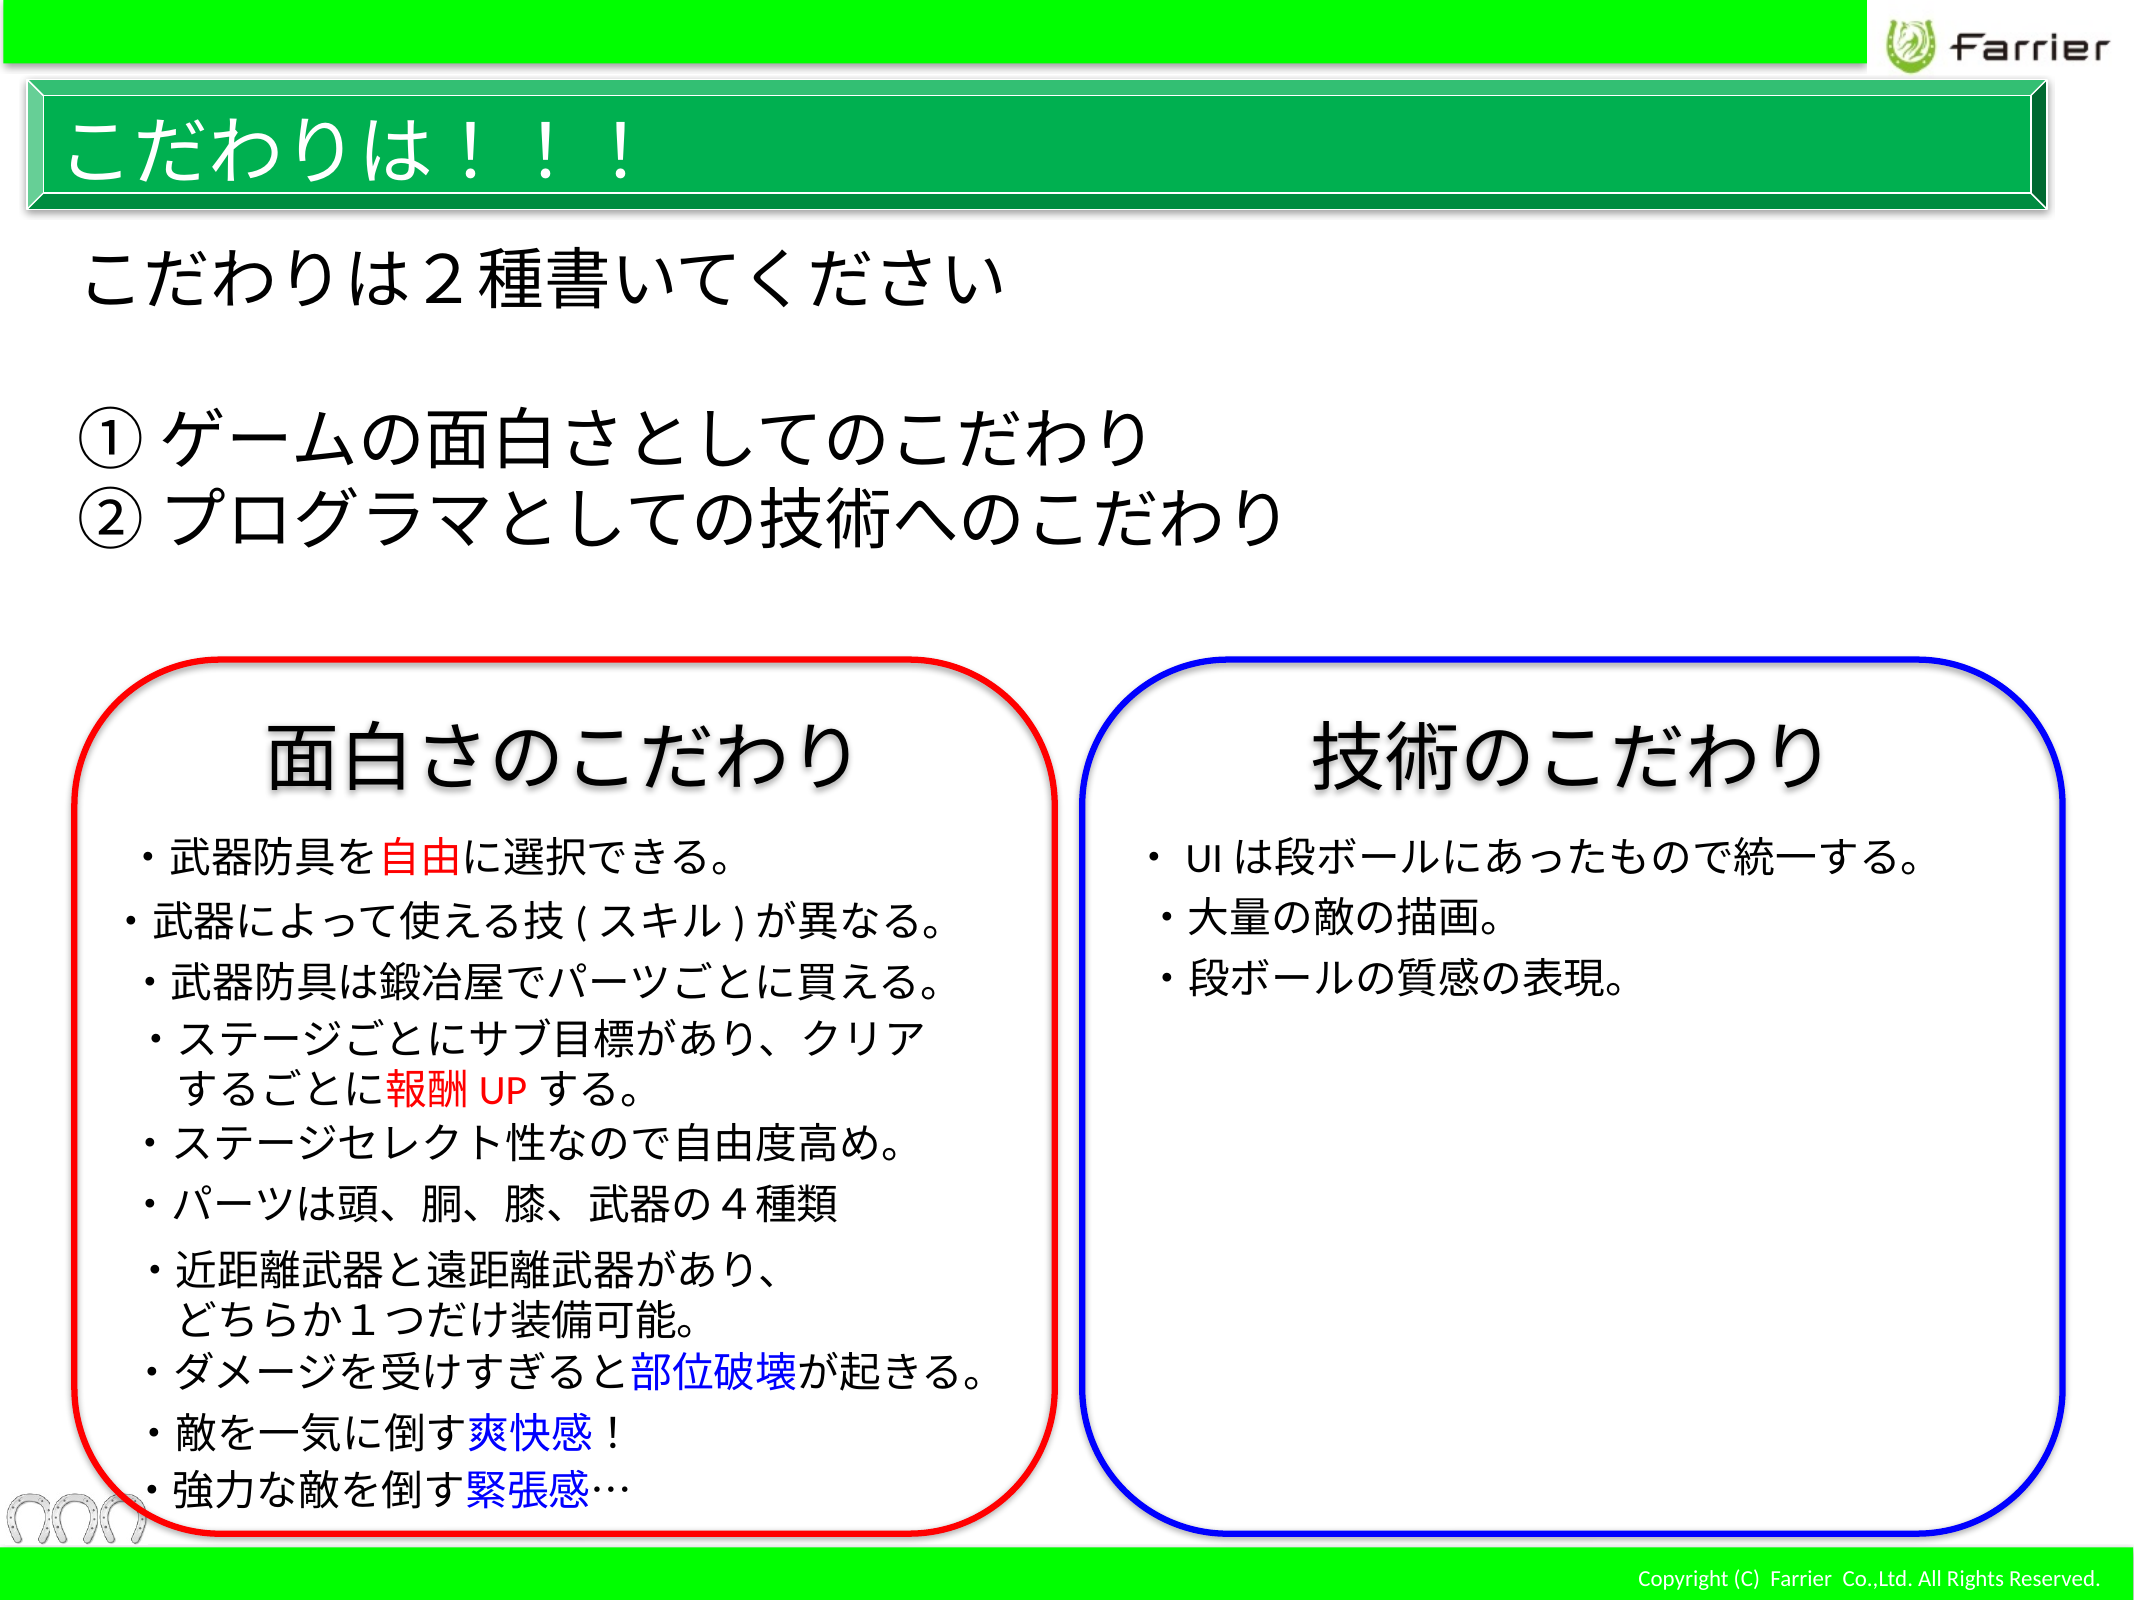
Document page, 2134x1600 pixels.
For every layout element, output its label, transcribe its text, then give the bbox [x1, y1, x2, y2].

text_box こだわりは２種書いてください ①ゲームの面白さとしてのこだわり ②プログラマとしての技術へのこだわり [62, 229, 1823, 564]
text_box ・武器防具を自由に選択できる。 [112, 823, 769, 887]
text_box ・UIは段ボールにあったもので統一する。 [1119, 823, 1958, 889]
text_box ・武器防具は鍛冶屋でパーツごとに買える。 [114, 948, 978, 1014]
text_box ・ステージごとにサブ目標があり、クリア するごとに報酬UPする。 [120, 1005, 941, 1121]
text_box ・近距離武器と遠距離武器があり、 どちらか１つだけ装備可能。 [119, 1236, 816, 1337]
text_box ・強力な敵を倒す緊張感… [116, 1455, 648, 1521]
text_box ・段ボールの質感の表現。 [1131, 943, 1663, 1009]
picture [5, 1492, 148, 1545]
text_box ・ダメージを受けすぎると部位破壊が起きる。 [116, 1337, 1021, 1403]
text_box ・敵を一気に倒す爽快感！ [118, 1399, 650, 1465]
text_box ・パーツは頭、胴、膝、武器の４種類 [114, 1170, 854, 1236]
text_box ・武器によって使える技(スキル)が異なる。 [95, 887, 980, 952]
text_box ・大量の敵の描画。 [1131, 882, 1537, 943]
text_box 技術のこだわり [1081, 658, 2064, 1535]
text_box 面白さのこだわり [73, 658, 1056, 1535]
text_box こだわりは！！！ [26, 78, 2048, 210]
text_box ・ステージセレクト性なので自由度高め。 [115, 1109, 938, 1174]
picture [1867, 0, 2130, 94]
